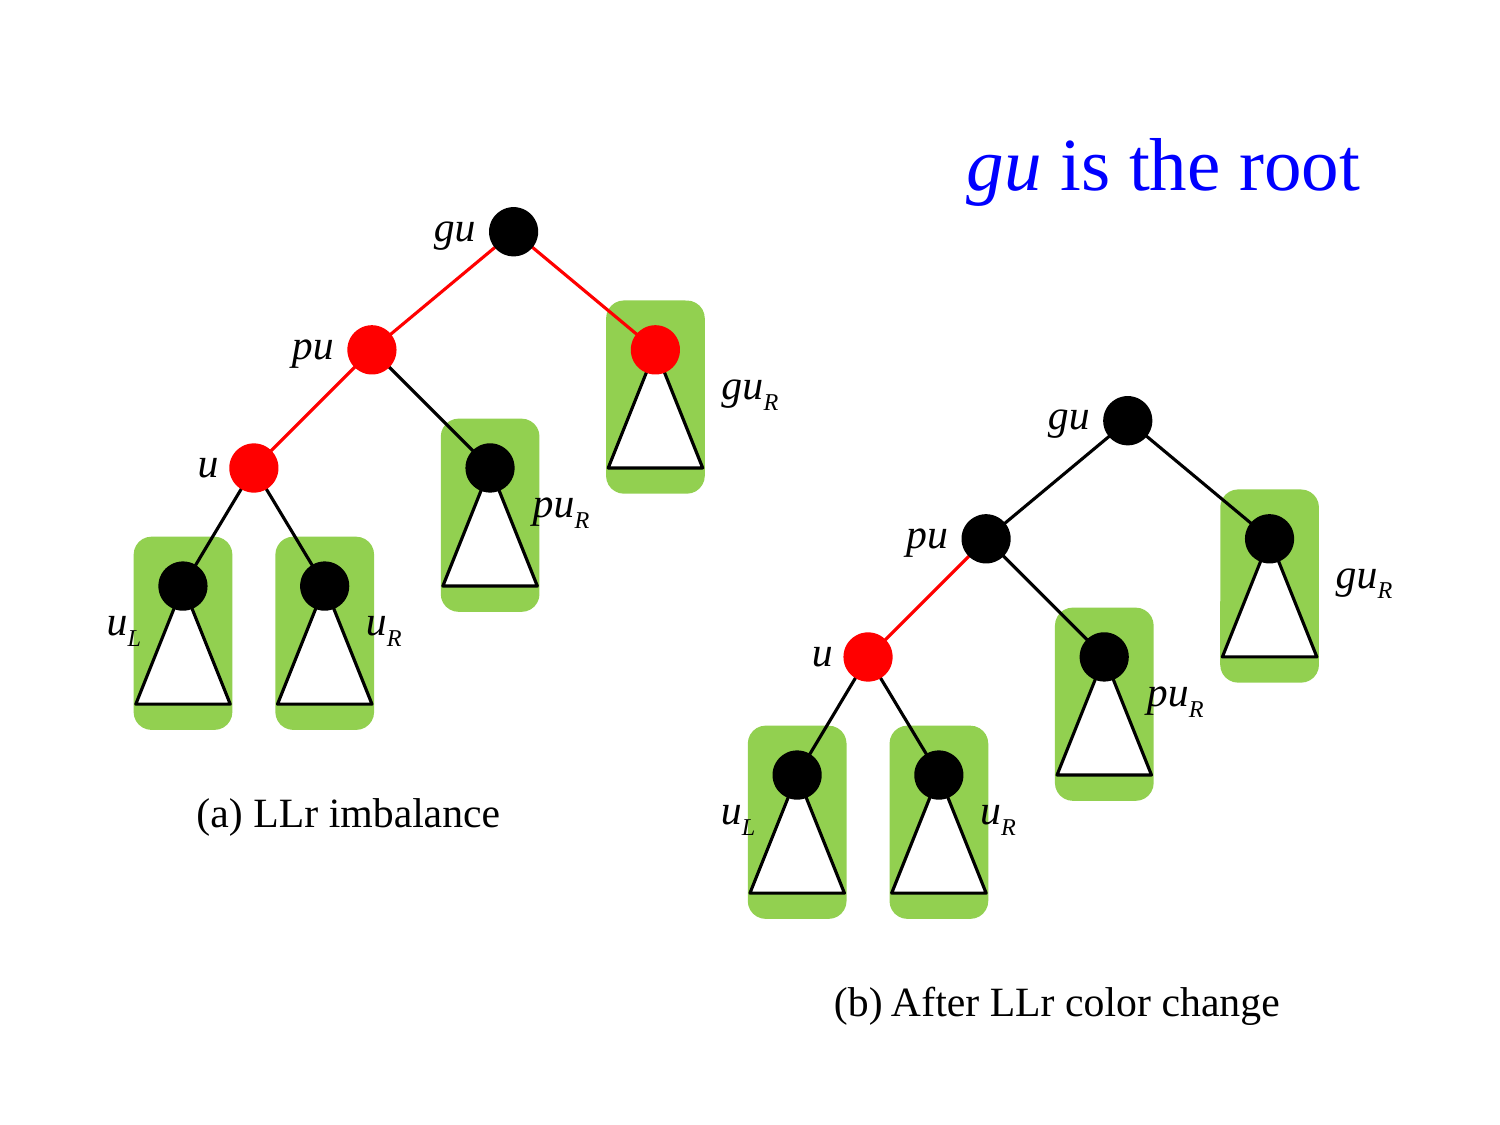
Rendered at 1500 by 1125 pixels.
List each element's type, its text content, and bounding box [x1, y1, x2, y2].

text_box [253, 349, 370, 469]
text_box u [182, 444, 231, 467]
title gu is the root [868, 90, 1459, 232]
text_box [874, 665, 940, 776]
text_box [1127, 420, 1270, 540]
text_box [970, 846, 989, 892]
text_box pu [277, 326, 349, 348]
text_box [133, 610, 233, 707]
text_box [195, 595, 233, 702]
text_box [440, 587, 540, 612]
text_box [331, 536, 375, 636]
text_box pu [891, 515, 963, 537]
text_box [771, 750, 822, 801]
text_box [465, 442, 516, 494]
text_box uR [962, 798, 1034, 846]
text_box [631, 324, 682, 376]
text_box [275, 609, 374, 707]
text_box [1054, 665, 1154, 801]
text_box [796, 656, 869, 776]
text_box [157, 561, 207, 612]
text_box [889, 799, 989, 896]
text_box [1220, 659, 1319, 683]
text_box [660, 300, 705, 465]
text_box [371, 231, 512, 351]
text_box [1245, 513, 1296, 565]
text_box puR [1127, 680, 1223, 728]
text_box u [797, 633, 845, 655]
text_box [440, 476, 478, 585]
text_box [1102, 394, 1154, 419]
text_box [889, 894, 989, 919]
text_box [522, 539, 540, 584]
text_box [985, 538, 1105, 658]
text_box guR [702, 373, 798, 421]
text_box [985, 420, 1126, 540]
text_box [914, 749, 965, 801]
text_box [440, 492, 540, 589]
text_box [960, 513, 980, 537]
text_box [371, 349, 491, 469]
text_box [1220, 562, 1319, 660]
text_box [606, 470, 705, 494]
text_box [1055, 680, 1154, 778]
text_box [1079, 631, 1130, 683]
text_box (b) After LLr color change [797, 964, 1317, 1035]
text_box [747, 846, 766, 892]
text_box [133, 657, 151, 702]
text_box 80 [254, 469, 325, 473]
text_box uL [88, 609, 160, 657]
text_box [275, 657, 375, 730]
text_box [842, 632, 862, 655]
text_box [1274, 489, 1319, 654]
text_box [747, 798, 847, 896]
text_box [747, 893, 847, 919]
text_box [606, 358, 643, 465]
text_box uL [702, 798, 774, 846]
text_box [182, 467, 254, 587]
text_box guR [1316, 562, 1412, 610]
text_box [1220, 547, 1257, 654]
text_box [747, 725, 791, 824]
text_box uR [348, 609, 420, 657]
text_box [944, 725, 989, 824]
text_box gu [1033, 397, 1105, 419]
text_box [275, 595, 312, 702]
text_box [300, 561, 351, 612]
text_box [228, 443, 248, 466]
text_box [133, 536, 177, 635]
text_box gu [419, 208, 491, 230]
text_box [513, 231, 656, 351]
text_box [1109, 607, 1154, 705]
text_box [133, 706, 233, 730]
text_box (a) LLr imbalance [159, 775, 538, 846]
text_box [495, 418, 540, 517]
text_box [346, 324, 366, 348]
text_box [258, 476, 325, 587]
text_box [810, 784, 847, 891]
text_box [889, 784, 927, 891]
text_box [488, 206, 540, 230]
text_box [867, 538, 984, 658]
text_box puR [513, 491, 609, 539]
text_box [606, 373, 705, 471]
